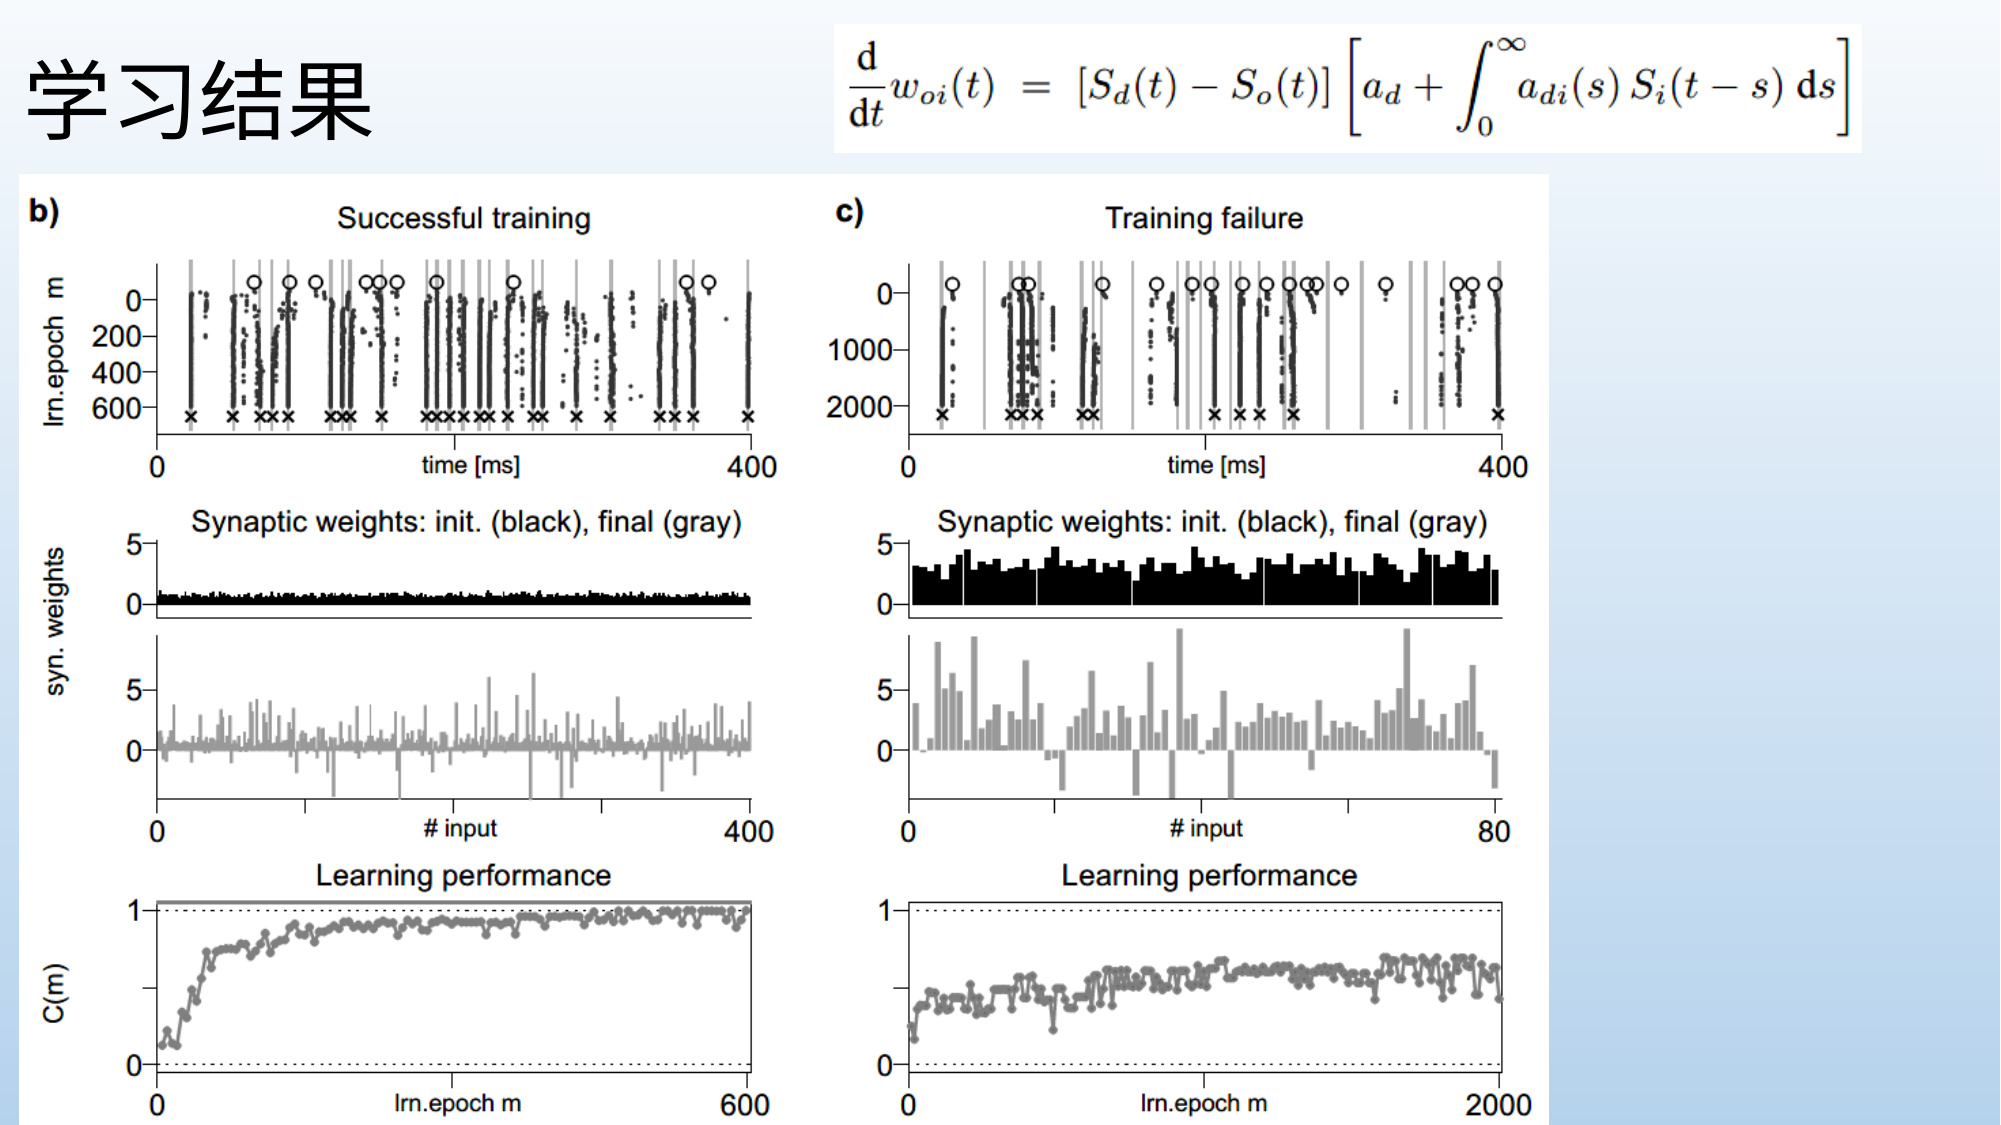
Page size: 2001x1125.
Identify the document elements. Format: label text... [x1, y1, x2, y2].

title 学习结果 [8, 50, 1759, 161]
picture [834, 24, 1862, 153]
picture [19, 174, 1549, 1125]
